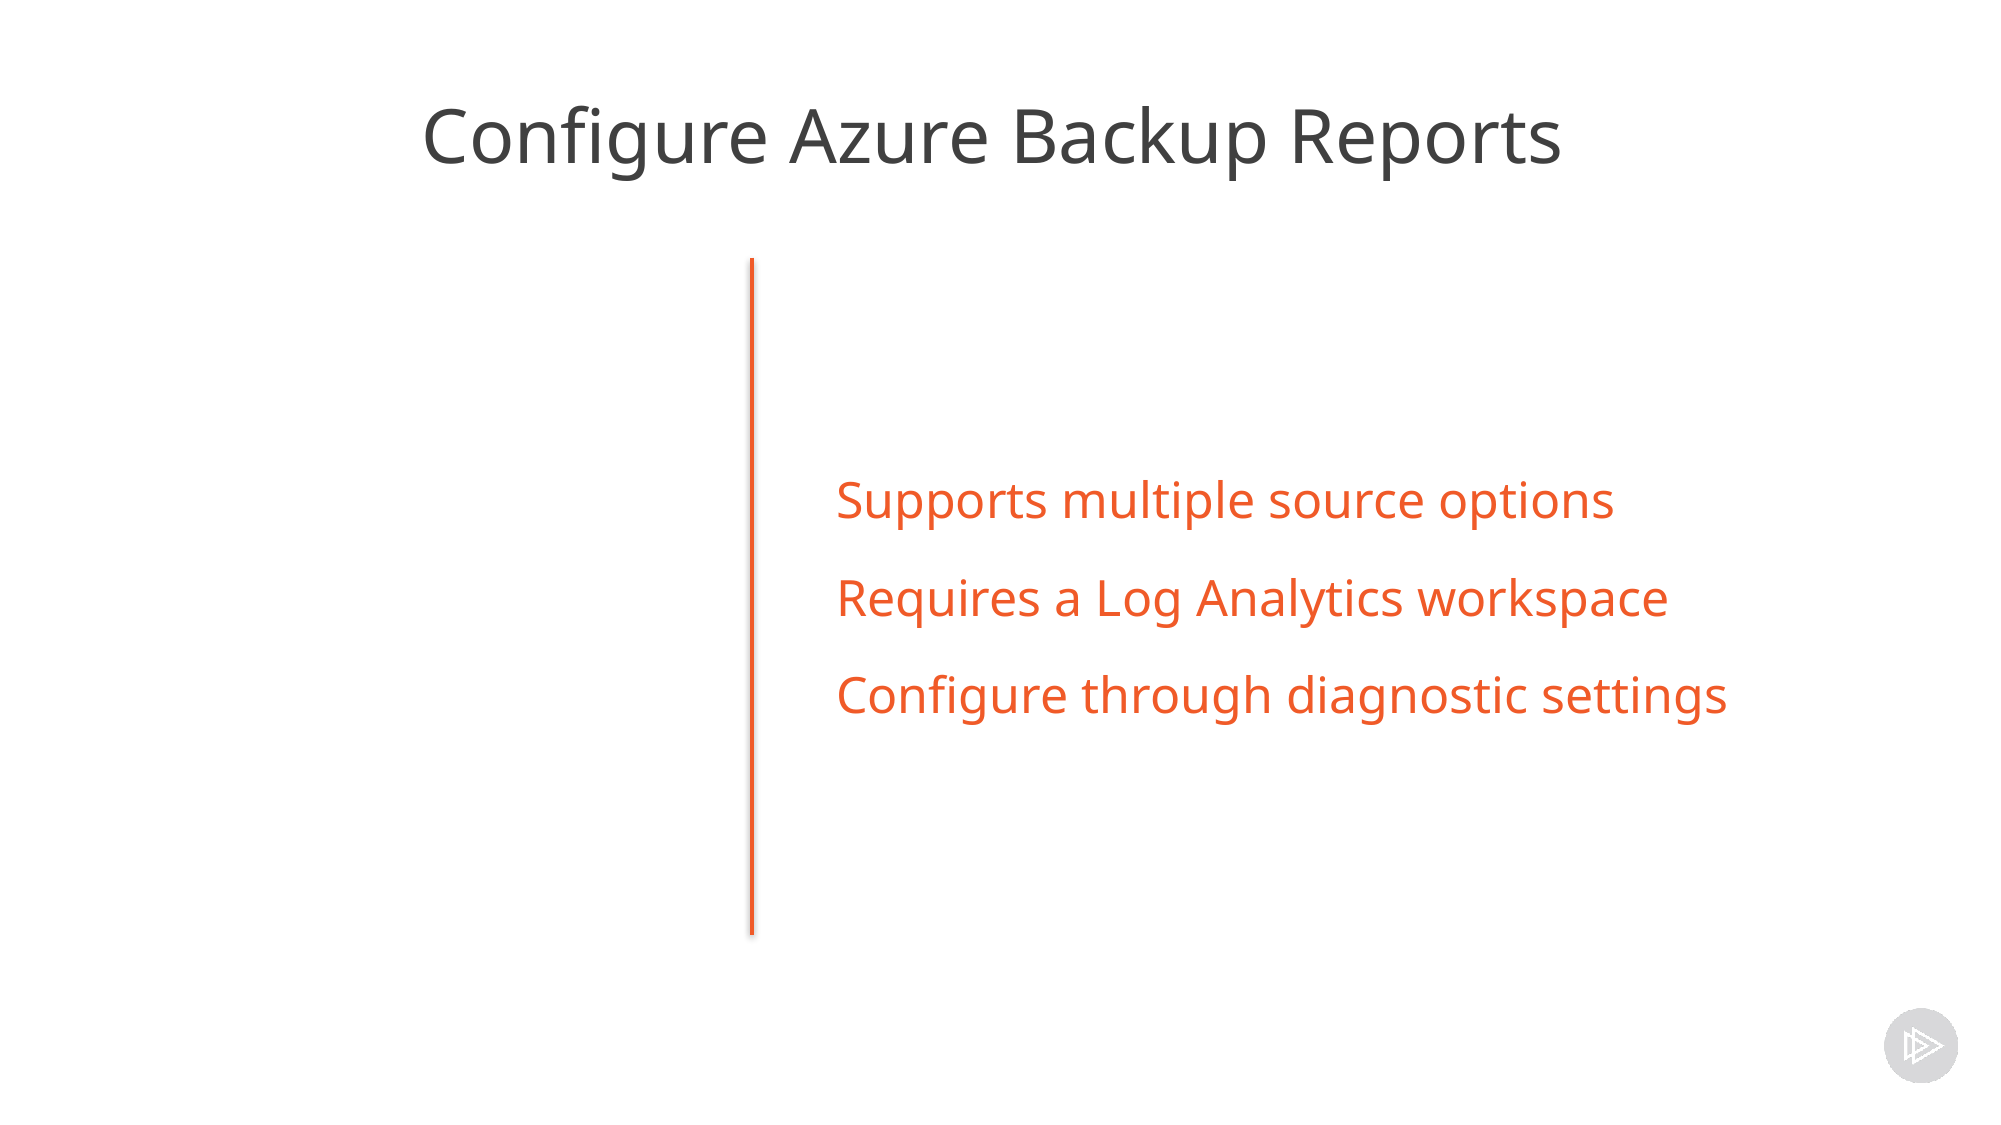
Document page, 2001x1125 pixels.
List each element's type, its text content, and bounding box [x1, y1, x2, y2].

list Supports multiple source options Requires a Log Analytics workspace Configure through diagnostic settings [826, 257, 1938, 936]
title Configure Azure Backup Reports [115, 95, 1885, 168]
